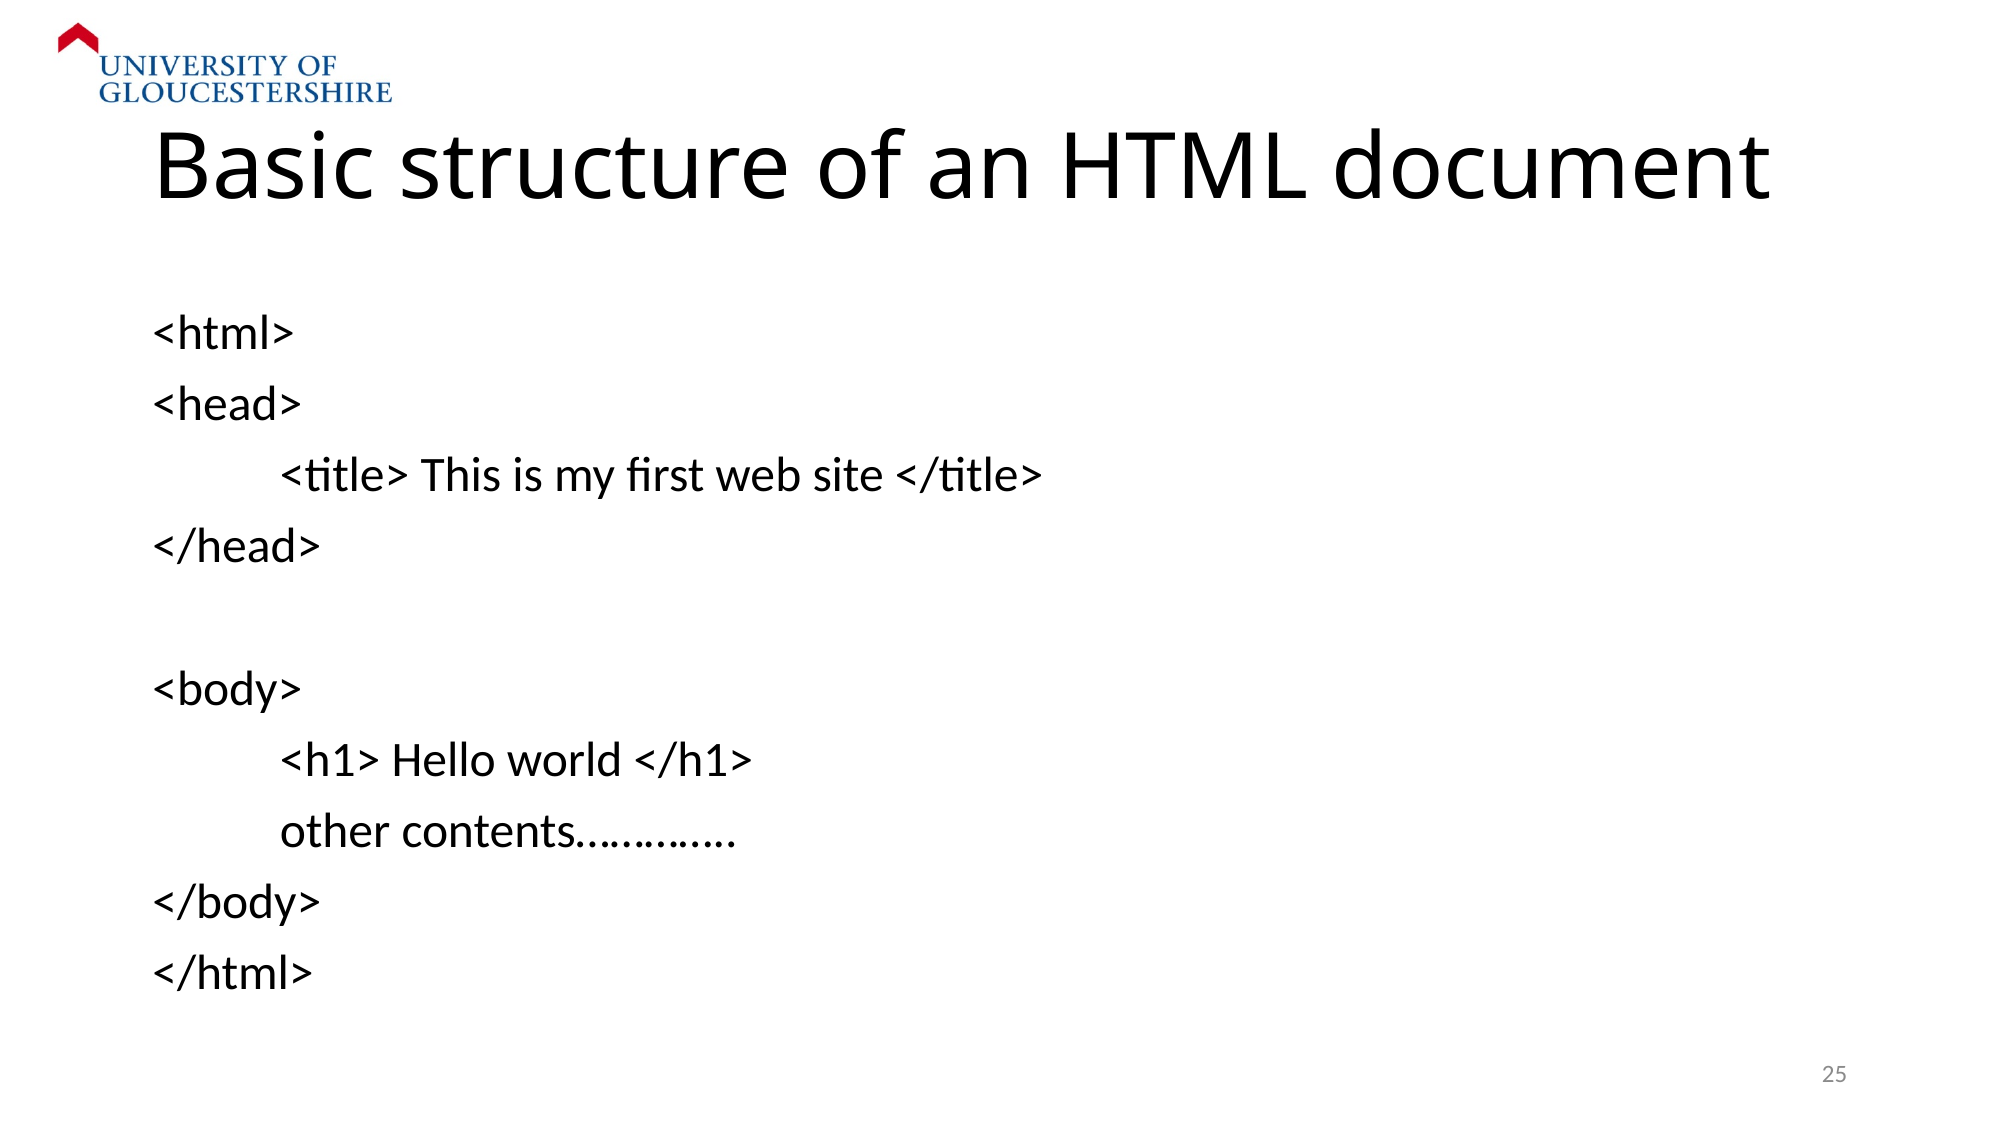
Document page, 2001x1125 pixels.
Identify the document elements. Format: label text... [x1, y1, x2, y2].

picture [41, 18, 411, 113]
slide_number 25 [1412, 1042, 1863, 1103]
title Basic structure of an HTML document [137, 59, 1863, 278]
list <html> <head> <title> This is my first web site </title> </head> <body> <h1> Hello world </h1> other contents………….. </body> </html> [137, 299, 1863, 1014]
